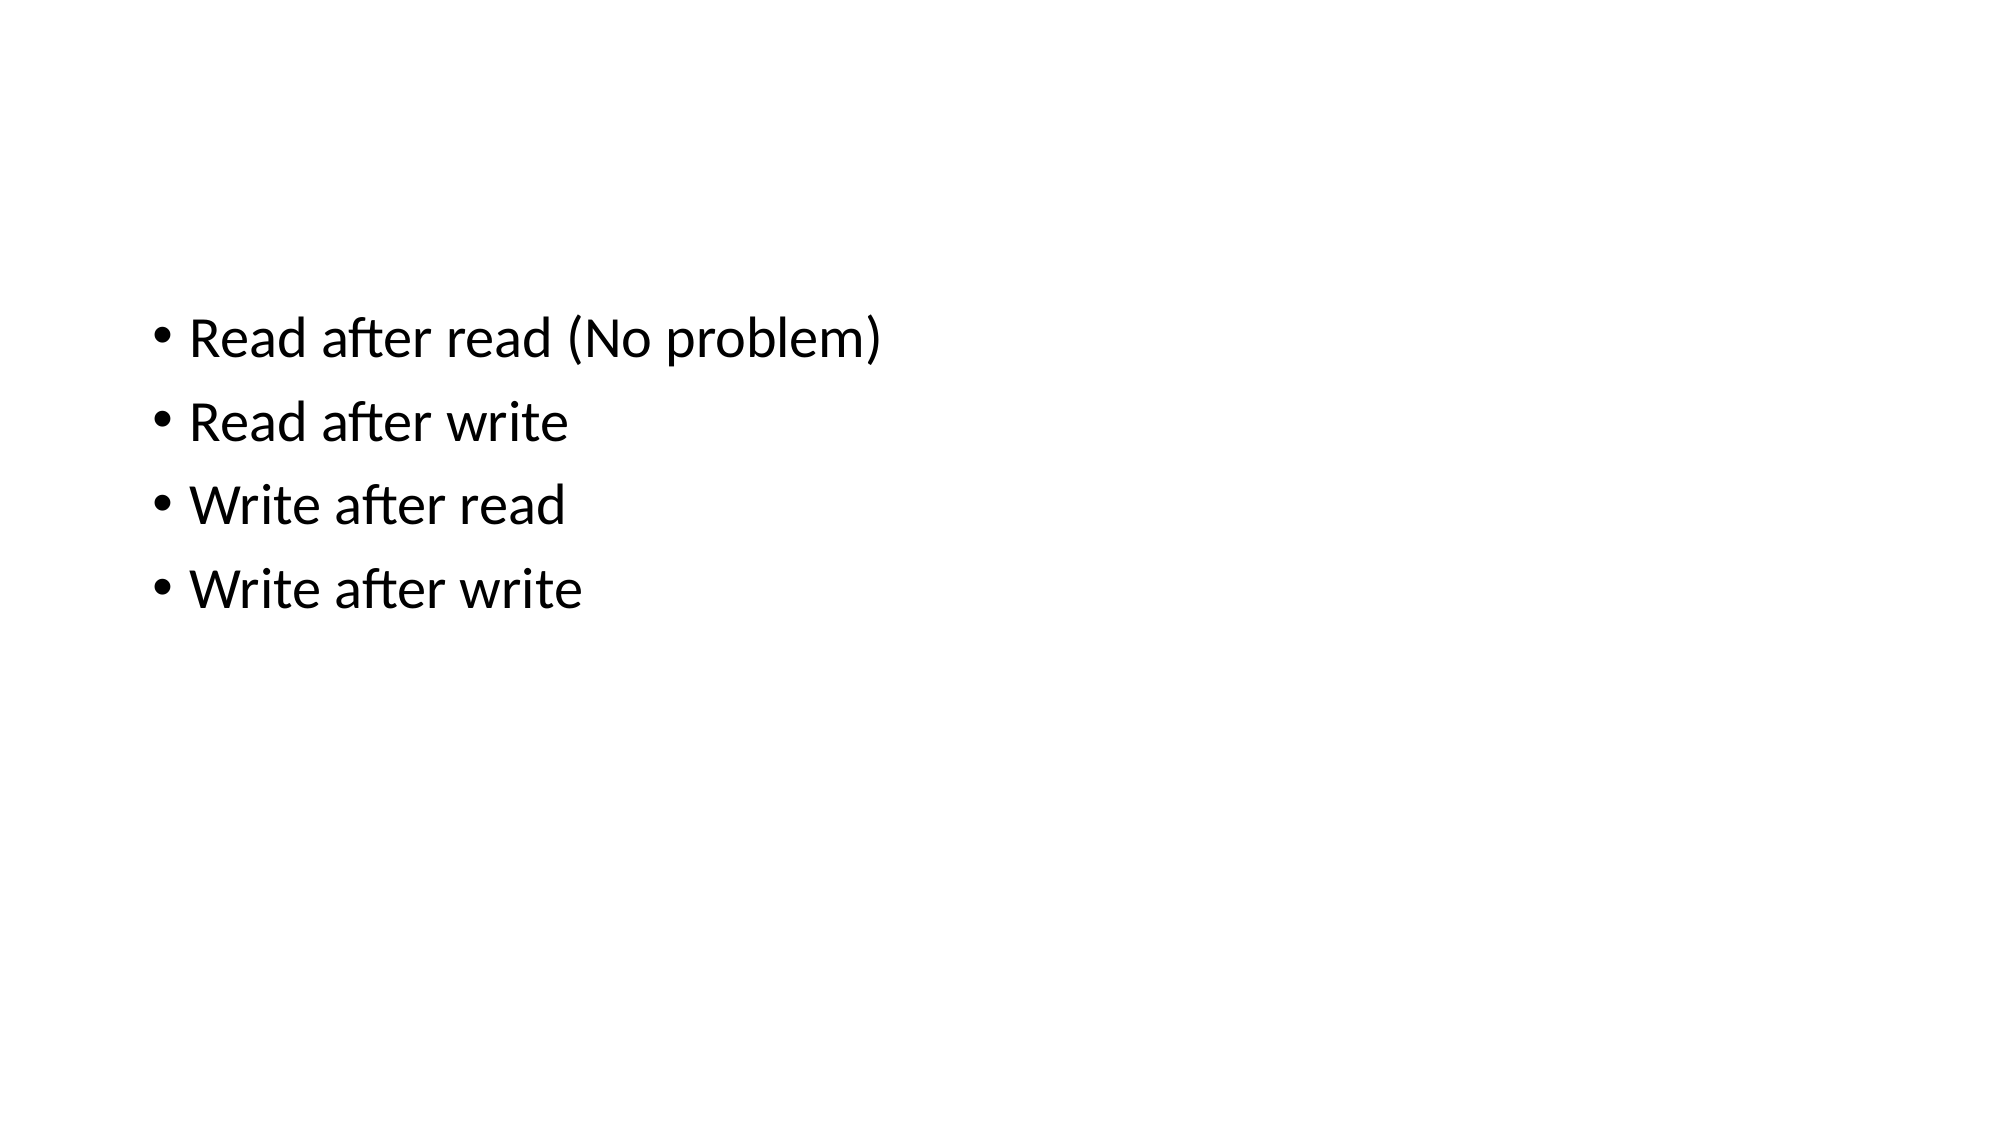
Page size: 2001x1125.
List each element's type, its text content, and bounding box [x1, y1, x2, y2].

list Read after read (No problem) Read after write Write after read Write after write [137, 299, 1863, 1014]
